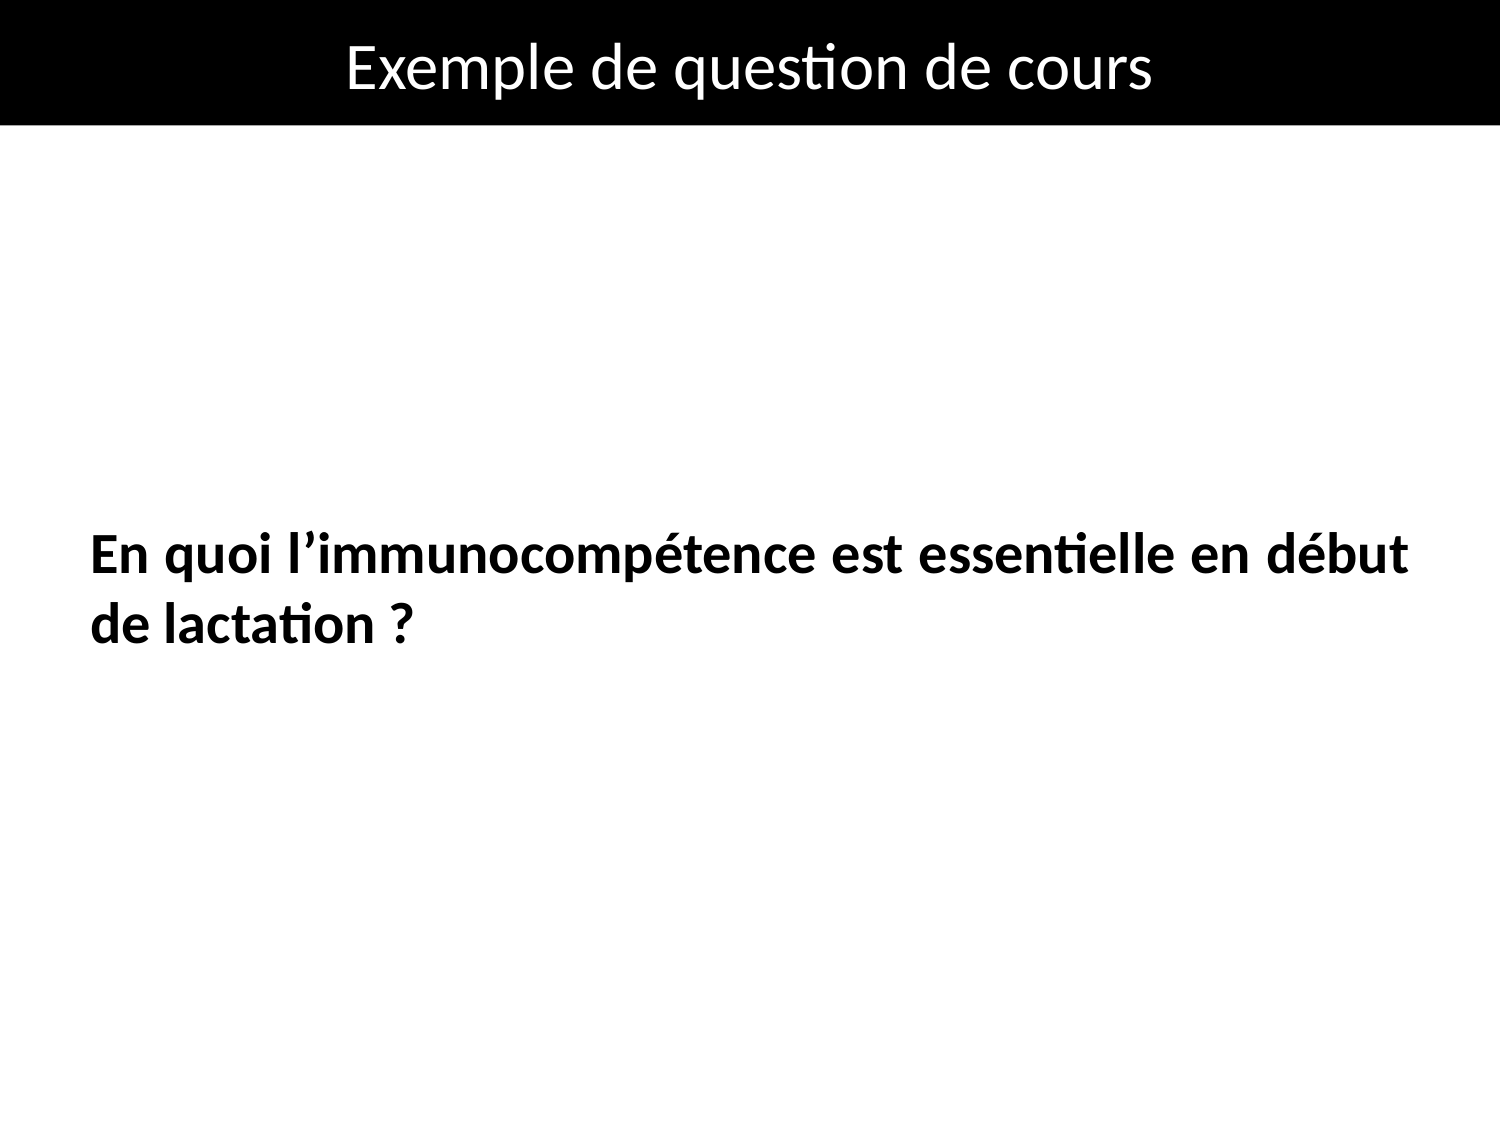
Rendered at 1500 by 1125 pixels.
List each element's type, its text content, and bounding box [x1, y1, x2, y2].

title Exemple de question de cours [0, 0, 1500, 126]
list En quoi l’immunocompétence est essentielle en début de lactation ? [75, 262, 1425, 1005]
